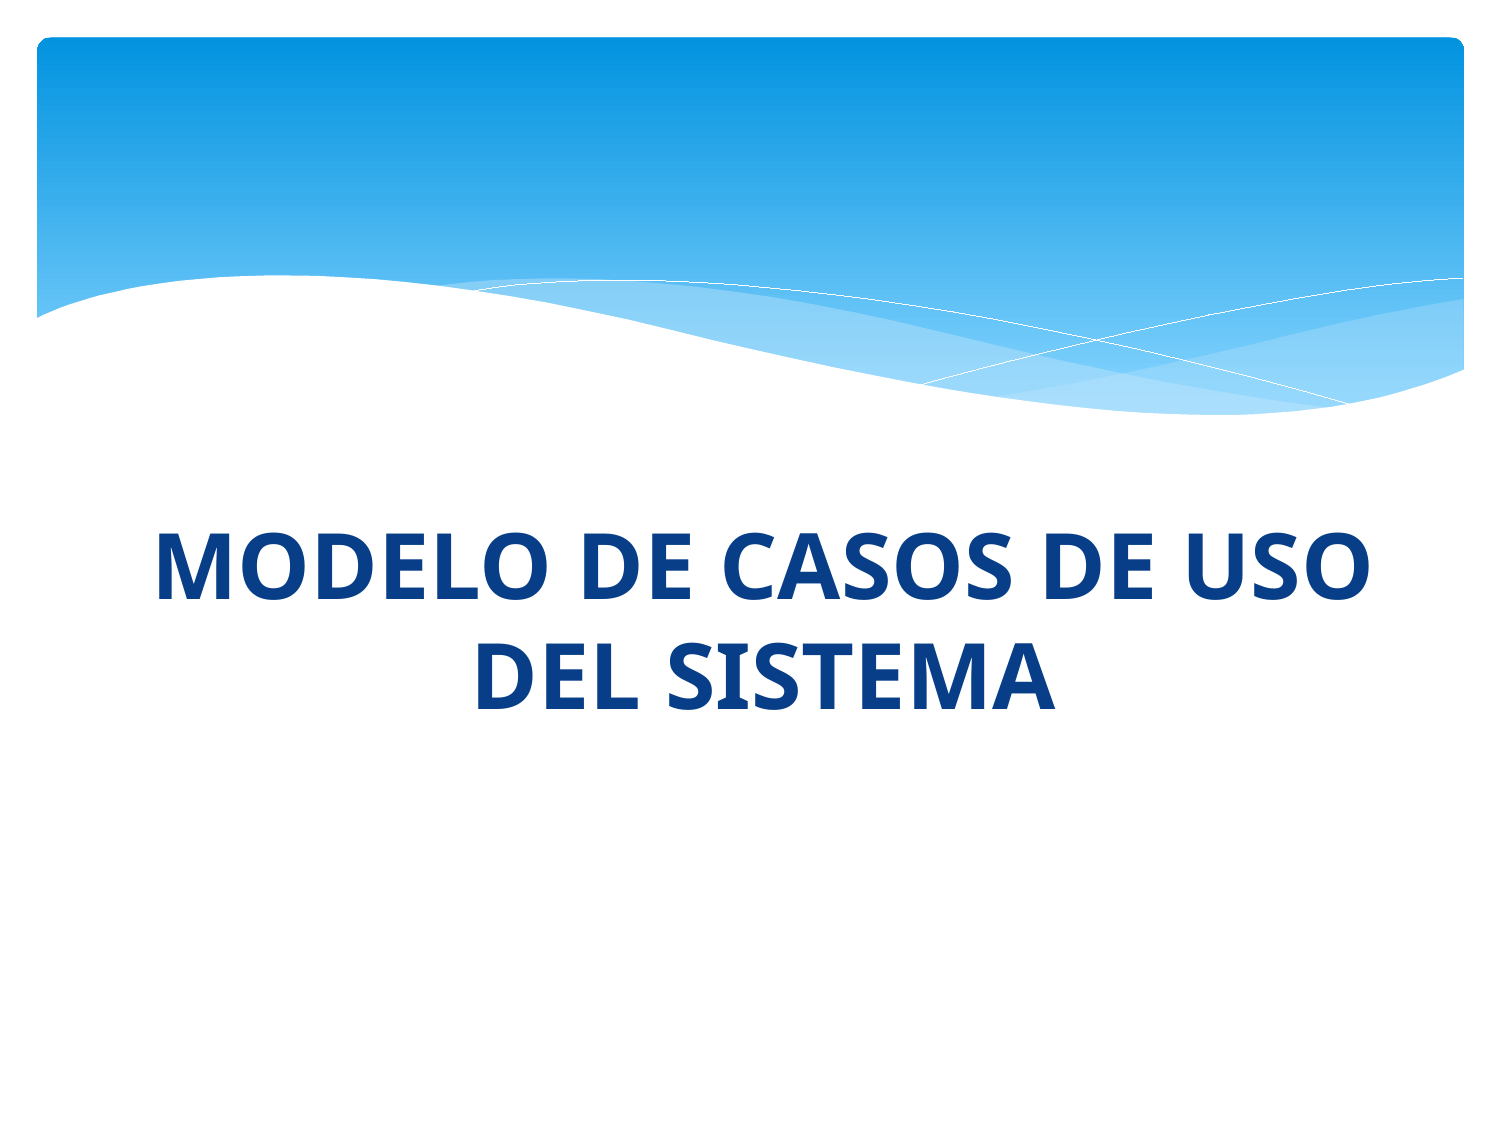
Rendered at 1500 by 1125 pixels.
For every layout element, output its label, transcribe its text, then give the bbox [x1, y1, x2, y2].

text_box MODELO DE CASOS DE USO DEL SISTEMA [88, 515, 1439, 721]
